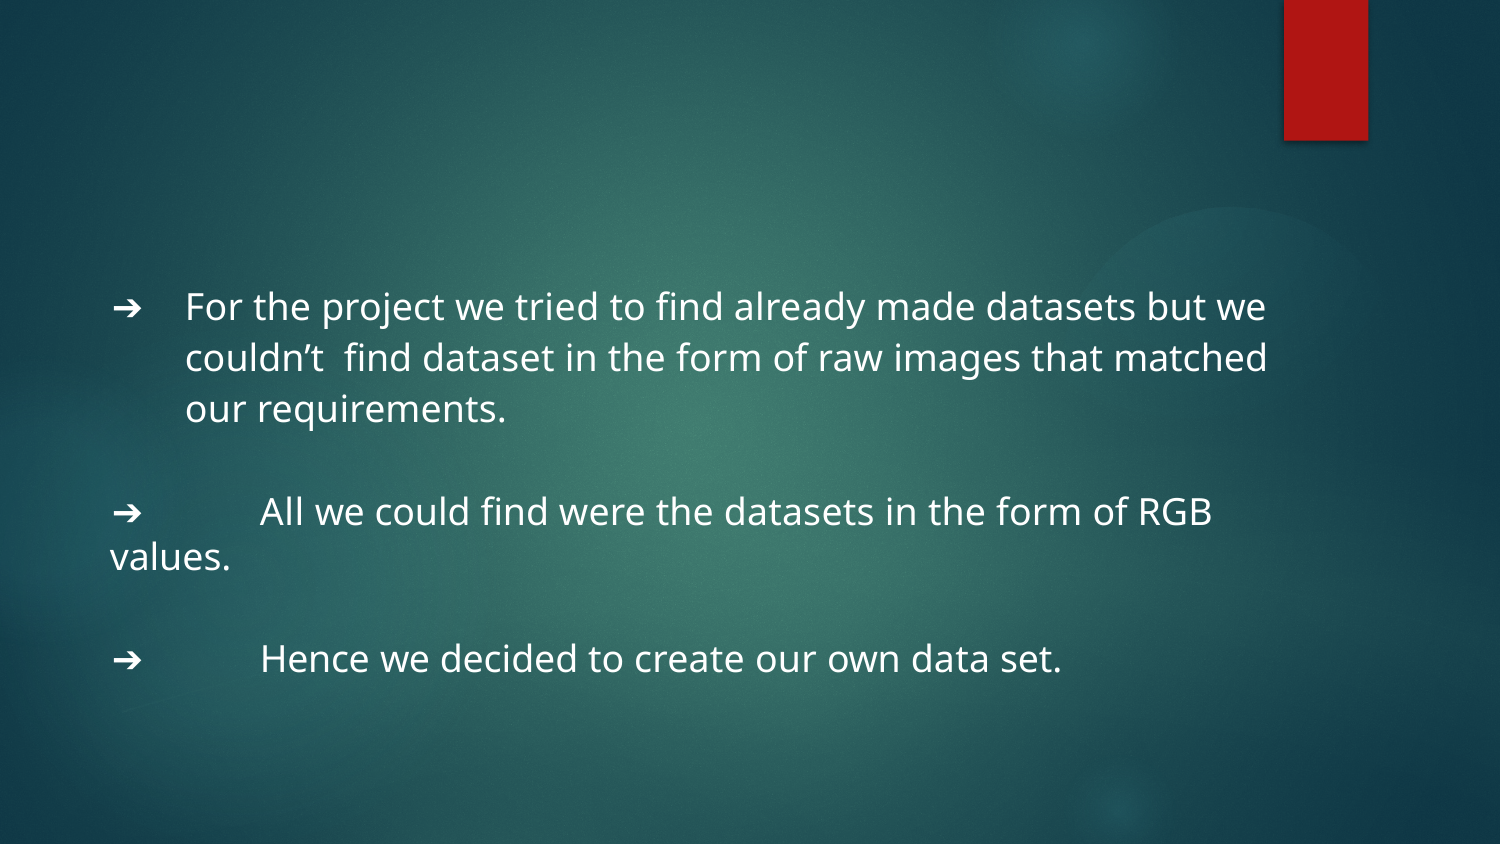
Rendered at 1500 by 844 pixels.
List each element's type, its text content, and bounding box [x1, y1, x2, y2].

picture [0, 0, 1500, 844]
text_box ➔ For the project we tried to find already made datasets but we couldn’t find dataset in the form of raw images that matched our requirements. ➔ All we could find were the datasets in the form of RGB values. ➔ Hence we decided to create our own data set. [109, 276, 1329, 680]
